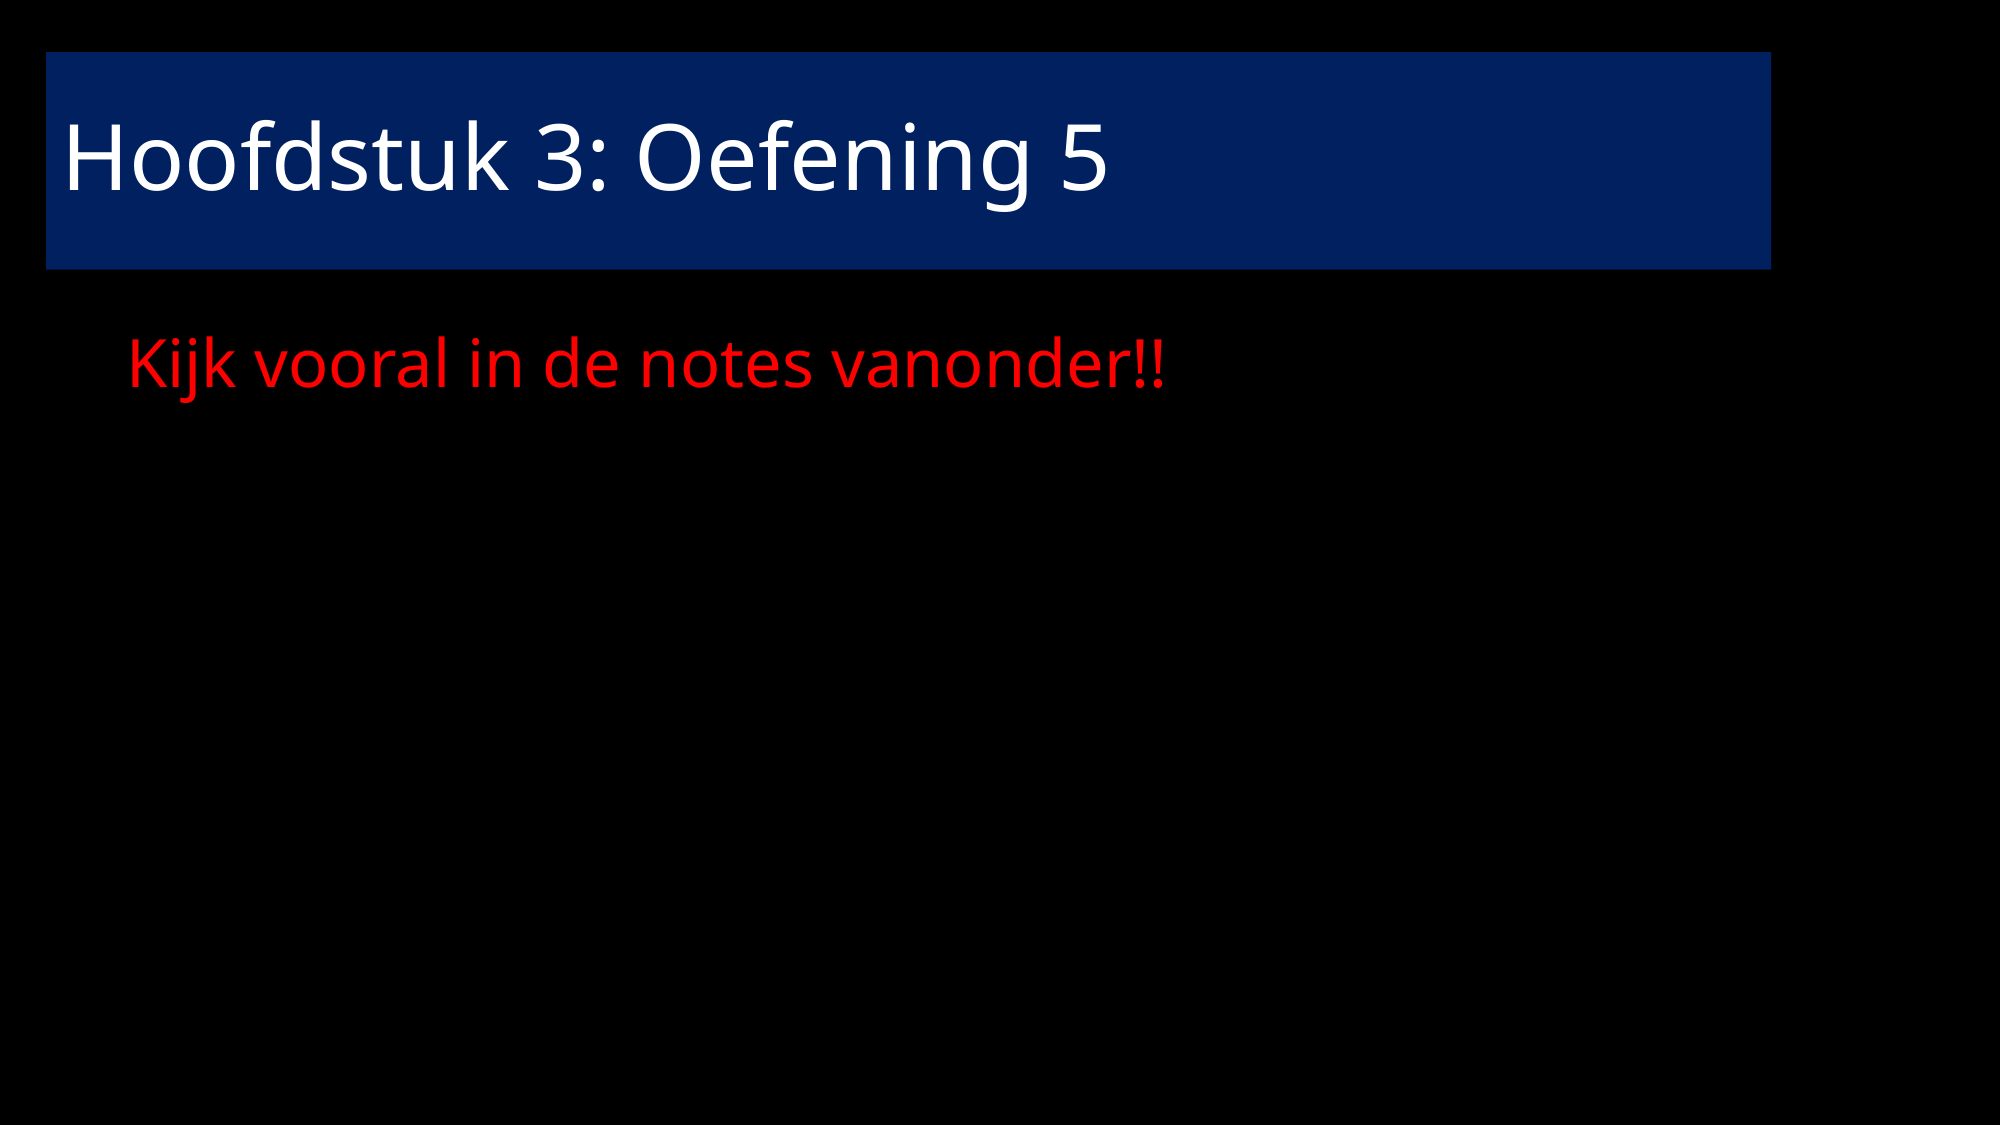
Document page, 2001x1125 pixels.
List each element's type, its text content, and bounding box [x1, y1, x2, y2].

title Hoofdstuk 3: Oefening 5 [46, 52, 1772, 270]
text_box Kijk vooral in de notes vanonder!! [111, 313, 1619, 408]
